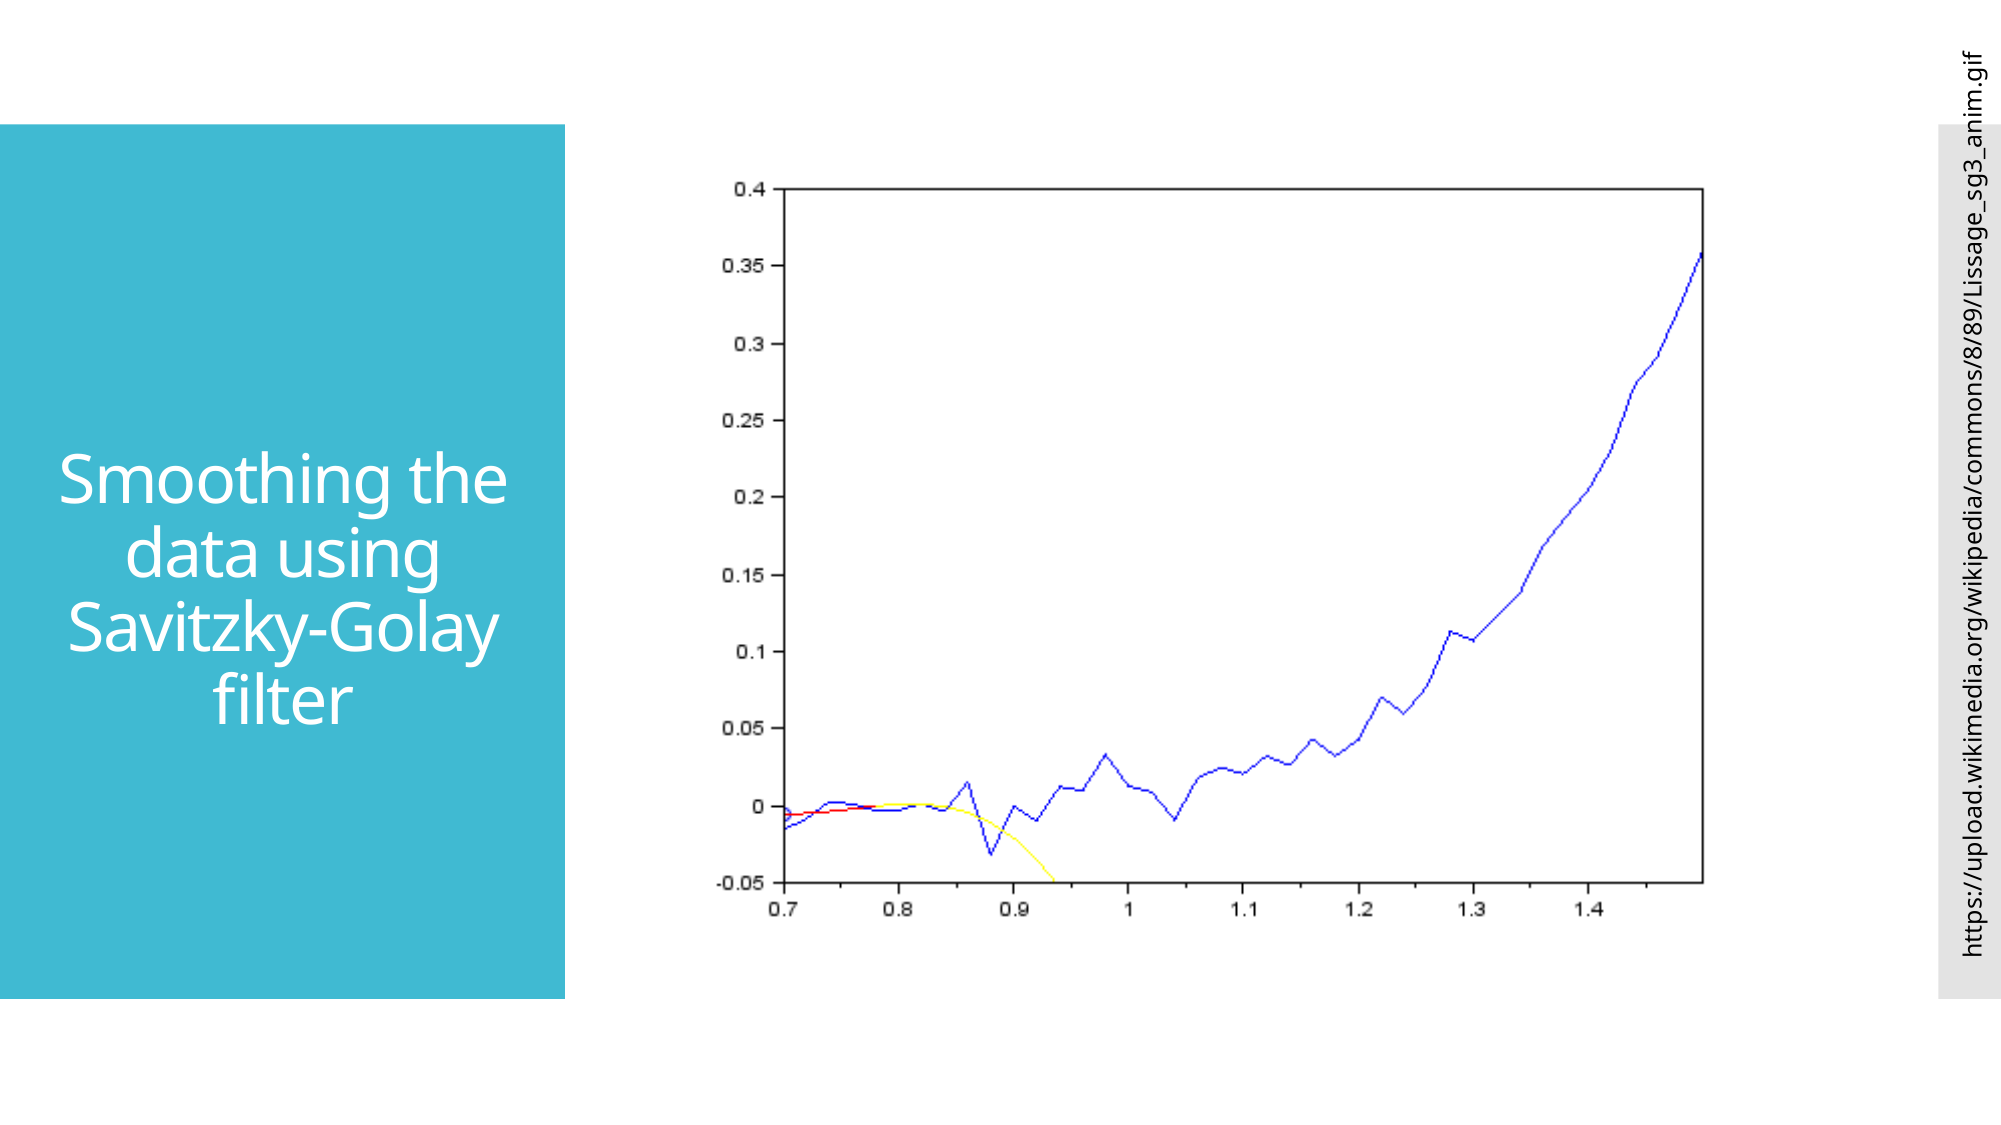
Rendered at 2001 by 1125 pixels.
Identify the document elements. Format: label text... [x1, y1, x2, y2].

picture [631, 74, 1858, 1000]
text_box Smoothing the data using Savitzky-Golay filter [41, 393, 525, 747]
text_box https://upload.wikimedia.org/wikipedia/commons/8/89/Lissage_sg3_anim.gif [1949, 0, 1994, 974]
